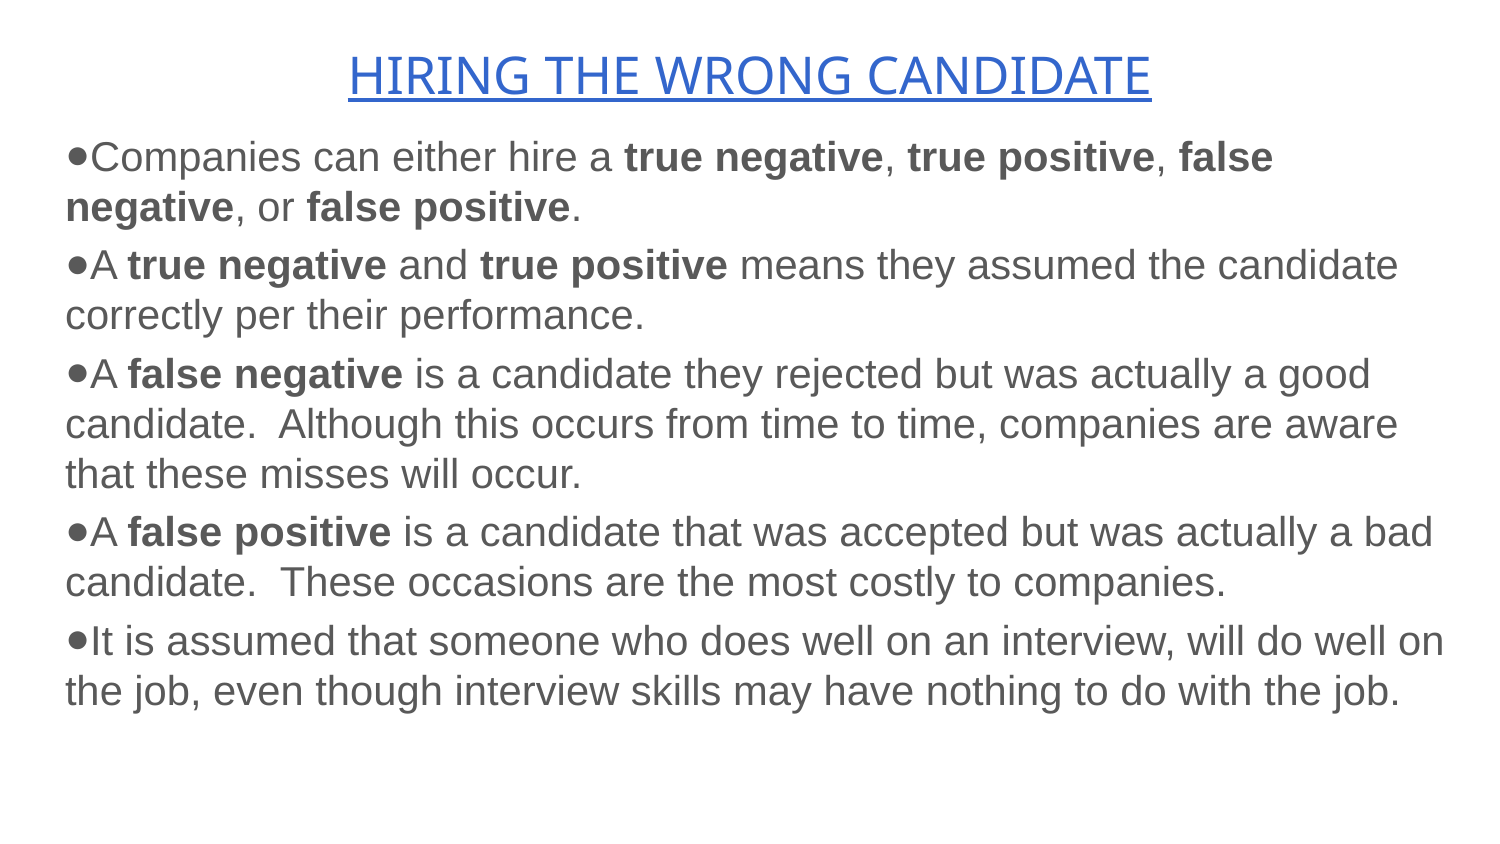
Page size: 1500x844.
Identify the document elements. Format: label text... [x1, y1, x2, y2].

title HIRING THE WRONG CANDIDATE [0, 37, 1500, 110]
subtitle Companies can either hire a true negative, true positive, false negative, or false positive. A true negative and true positive means they assumed the candidate correctly per their performance. A false negative is a candidate they rejected but was actually a good candidate. Although this occurs from time to time, companies are aware that these misses will occur. A false positive is a candidate that was accepted but was actually a bad candidate. These occasions are the most costly to companies. It is assumed that someone who does well on an interview, will do well on the job, even though interview skills may have nothing to do with the job. [50, 121, 1463, 772]
